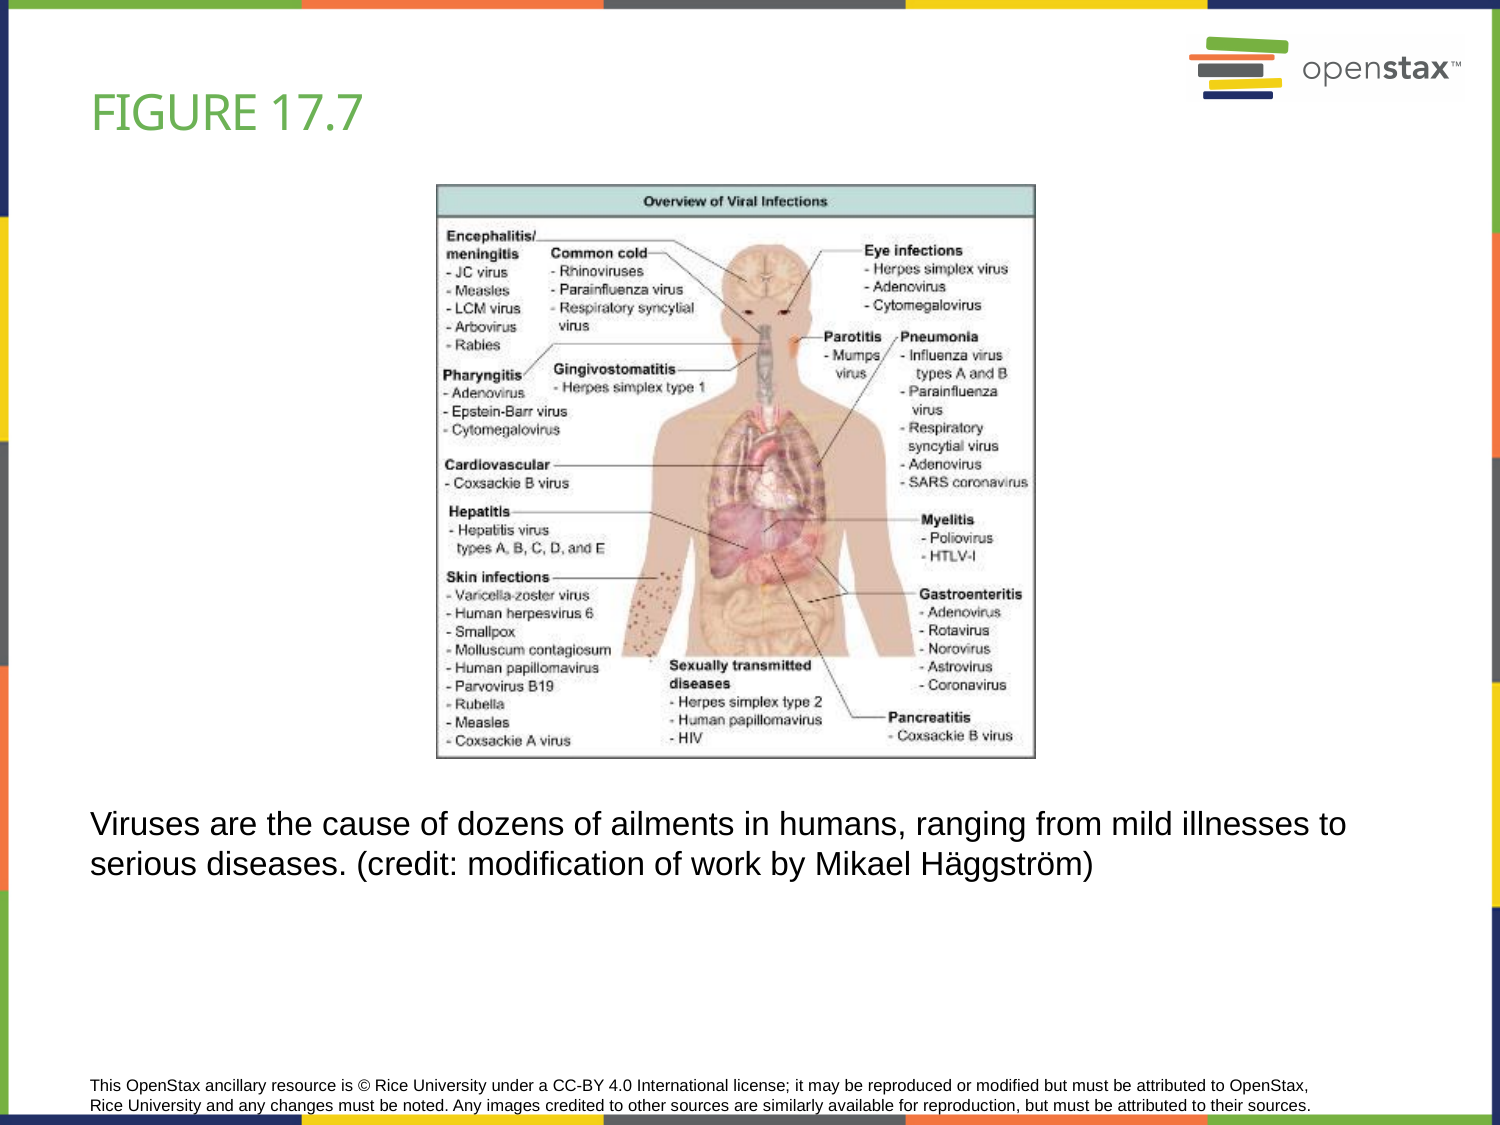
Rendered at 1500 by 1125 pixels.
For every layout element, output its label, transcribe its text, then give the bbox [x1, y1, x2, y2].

list Viruses are the cause of dozens of ailments in humans, ranging from mild illnesses to serious diseases. (credit: modification of work by Mikael Häggström) [75, 794, 1398, 986]
text_box This OpenStax ancillary resource is © Rice University under a CC-BY 4.0 International license; it may be reproduced or modified but must be attributed to OpenStax, Rice University and any changes must be noted. Any images credited to other sources are similarly available for reproduction, but must be attributed to their sources. [75, 1067, 1336, 1114]
picture [0, 0, 1500, 1125]
title Figure 17.7 [75, 39, 1398, 148]
